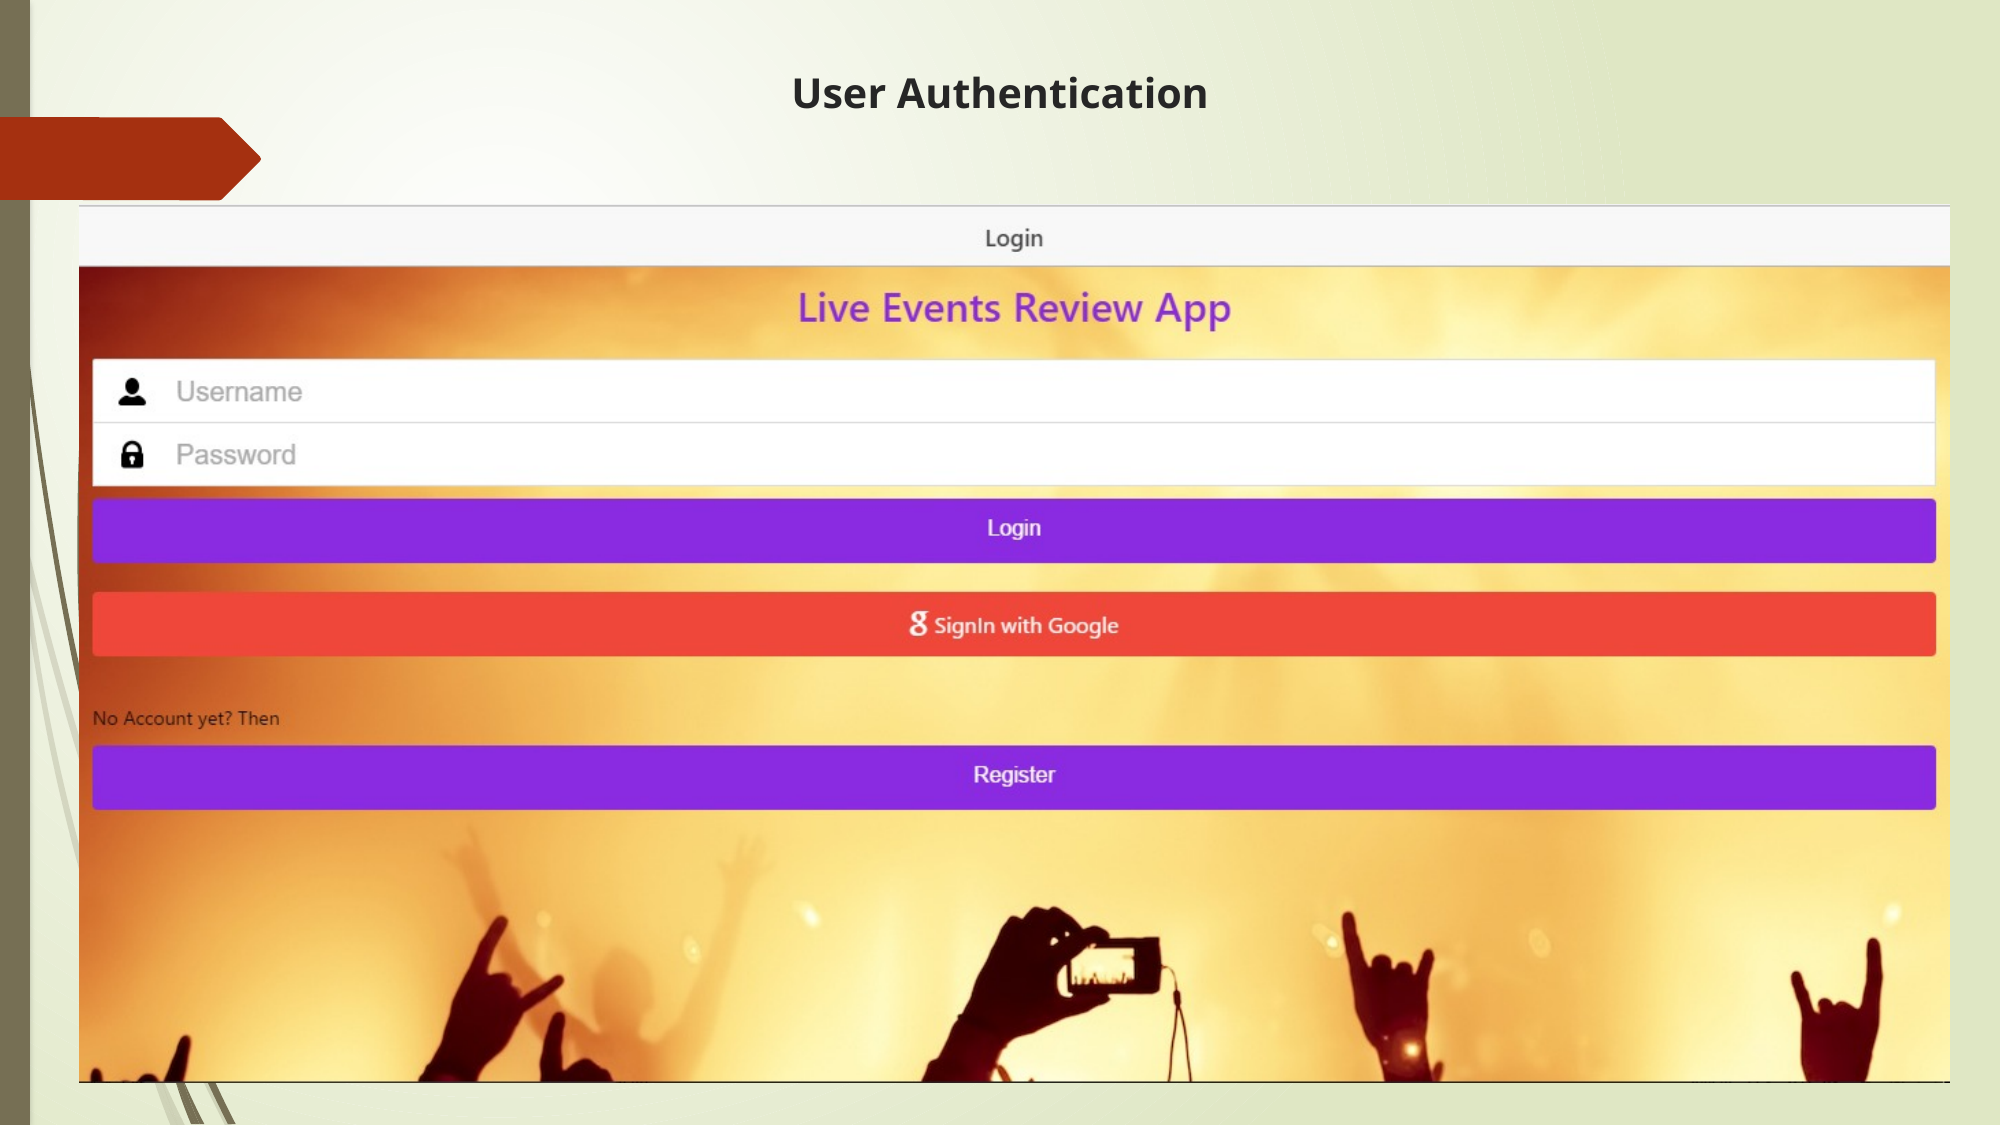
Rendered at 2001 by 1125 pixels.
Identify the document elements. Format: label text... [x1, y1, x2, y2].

title User Authentication [137, 59, 1863, 125]
picture [79, 204, 1951, 1083]
